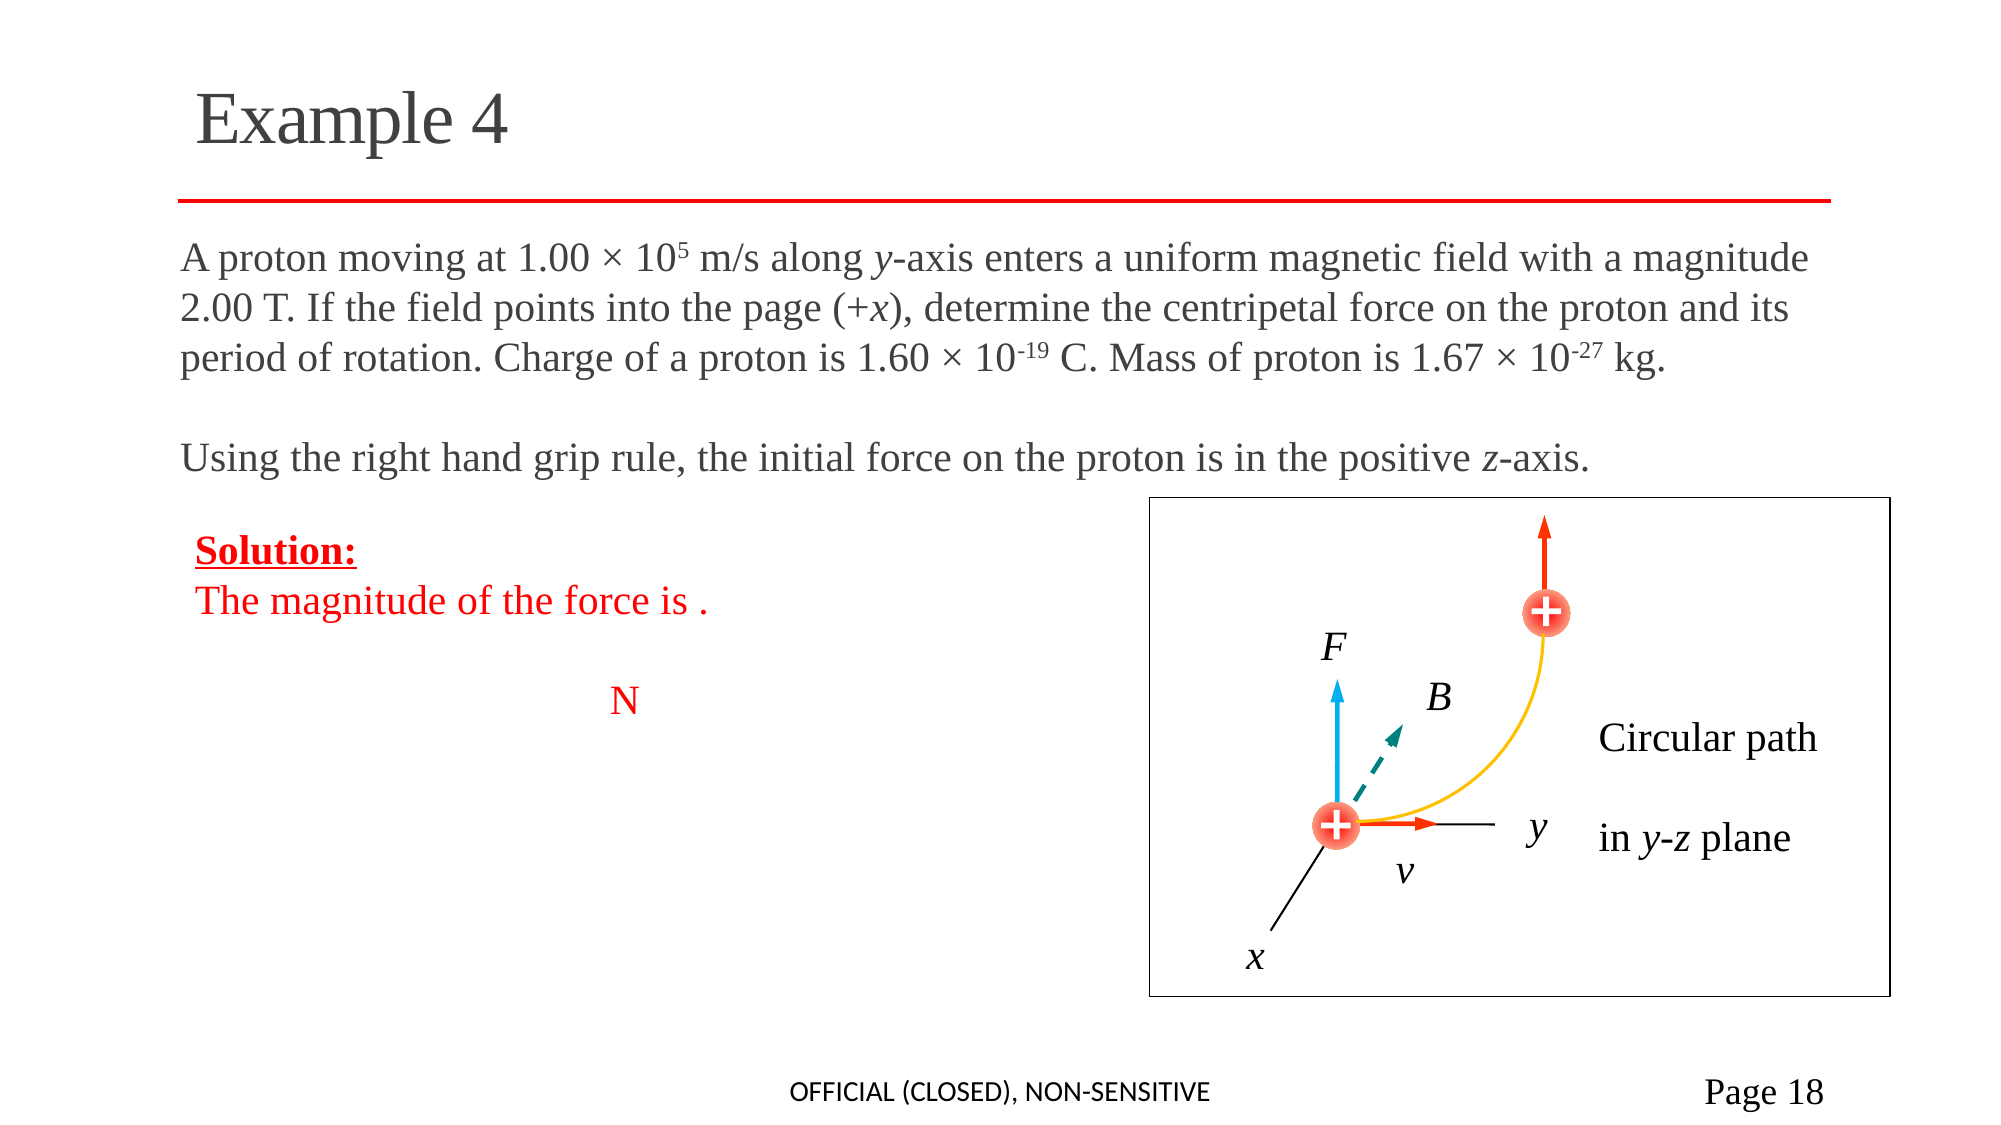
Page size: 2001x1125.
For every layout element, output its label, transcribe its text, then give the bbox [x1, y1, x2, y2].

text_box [1148, 445, 1891, 998]
footer Official (closed), Non-sensitive [604, 1059, 1396, 1120]
title Example 4 [180, 47, 1830, 195]
slide_number Page 18 [1624, 1059, 1840, 1120]
list A proton moving at 1.00 × 105 m/s along y-axis enters a uniform magnetic field with a magnitude 2.00 T. If the field points into the page (+x), determine the centripetal force on the proton and its period of rotation. Charge of a proton is 1.60 × 10-19 C. Mass of proton is 1.67 × 10-27 kg. Using the right hand grip rule, the initial force on the proton is in the positive z-axis. [180, 222, 1834, 990]
